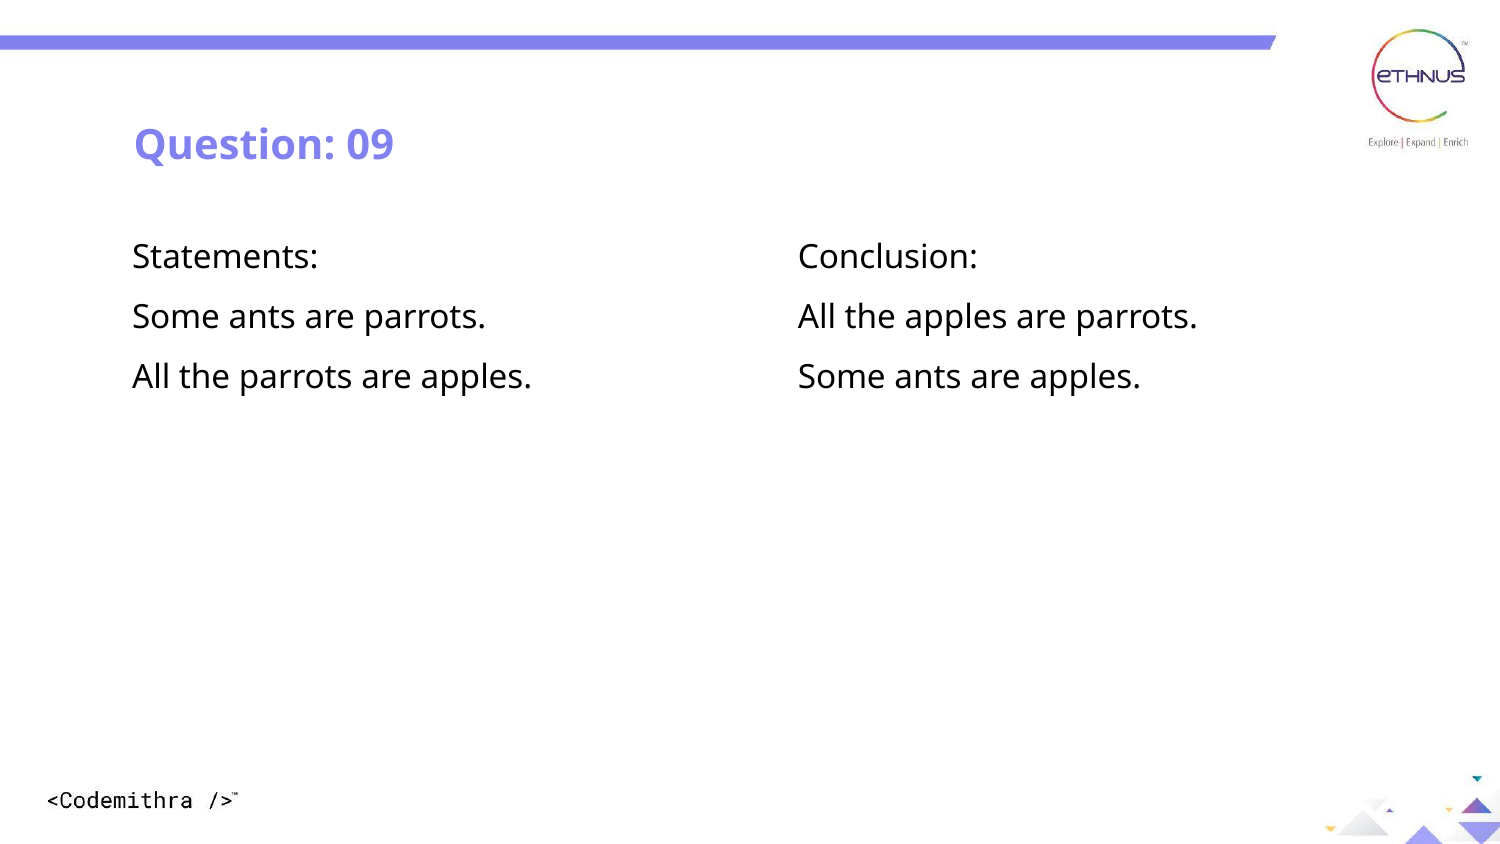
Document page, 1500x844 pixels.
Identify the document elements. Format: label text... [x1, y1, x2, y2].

text_box Statements: Some ants are parrots. All the parrots are apples. [132, 215, 711, 737]
text_box Question: 09 [118, 103, 611, 184]
text_box Conclusion: All the apples are parrots. Some ants are apples. Answer: B [797, 215, 1492, 584]
picture [0, 1, 1500, 844]
